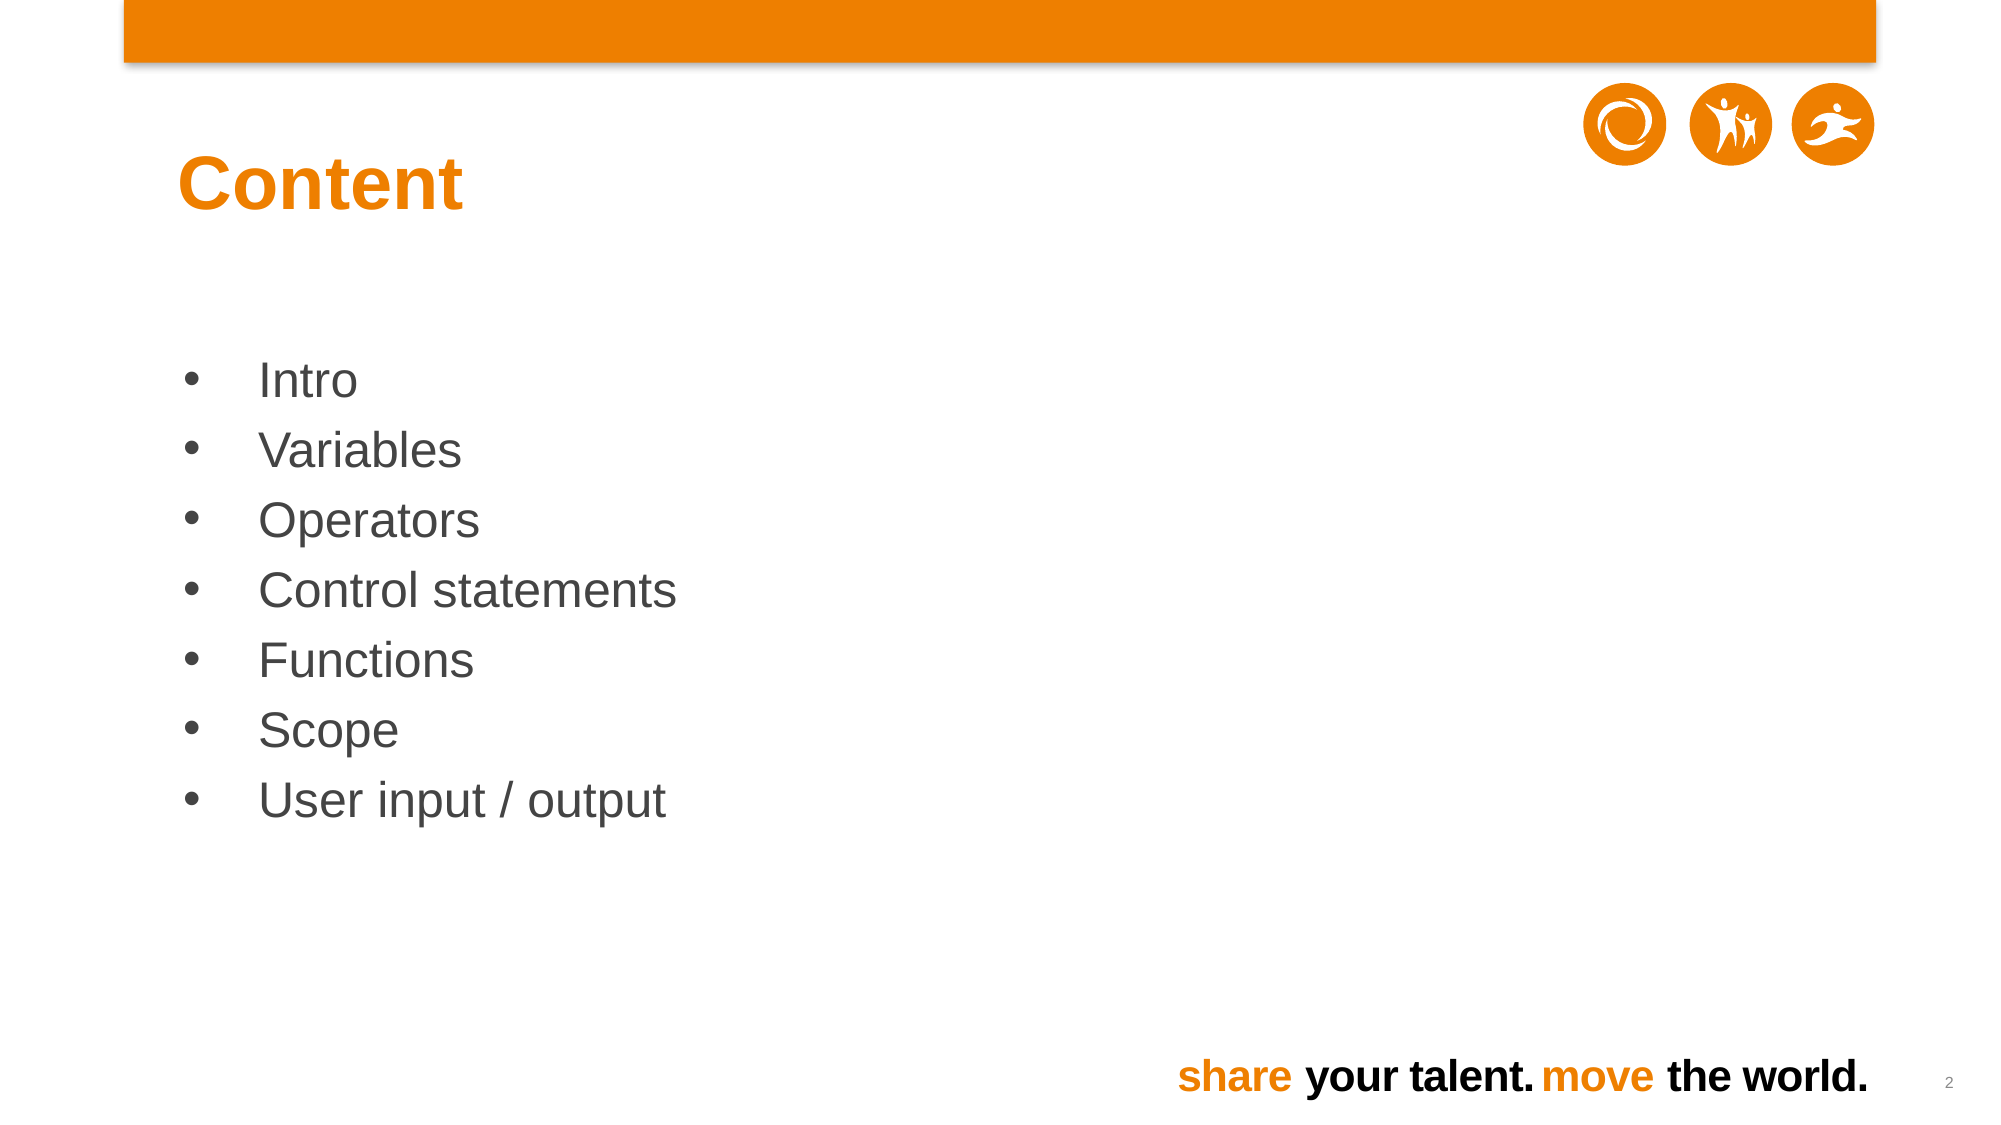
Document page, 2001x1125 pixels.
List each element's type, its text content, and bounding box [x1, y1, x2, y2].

list Intro Variables Operators Control statements Functions Scope User input / output [163, 337, 1882, 1012]
slide_number 2 [1881, 1042, 1954, 1103]
title Content [163, 125, 1867, 232]
